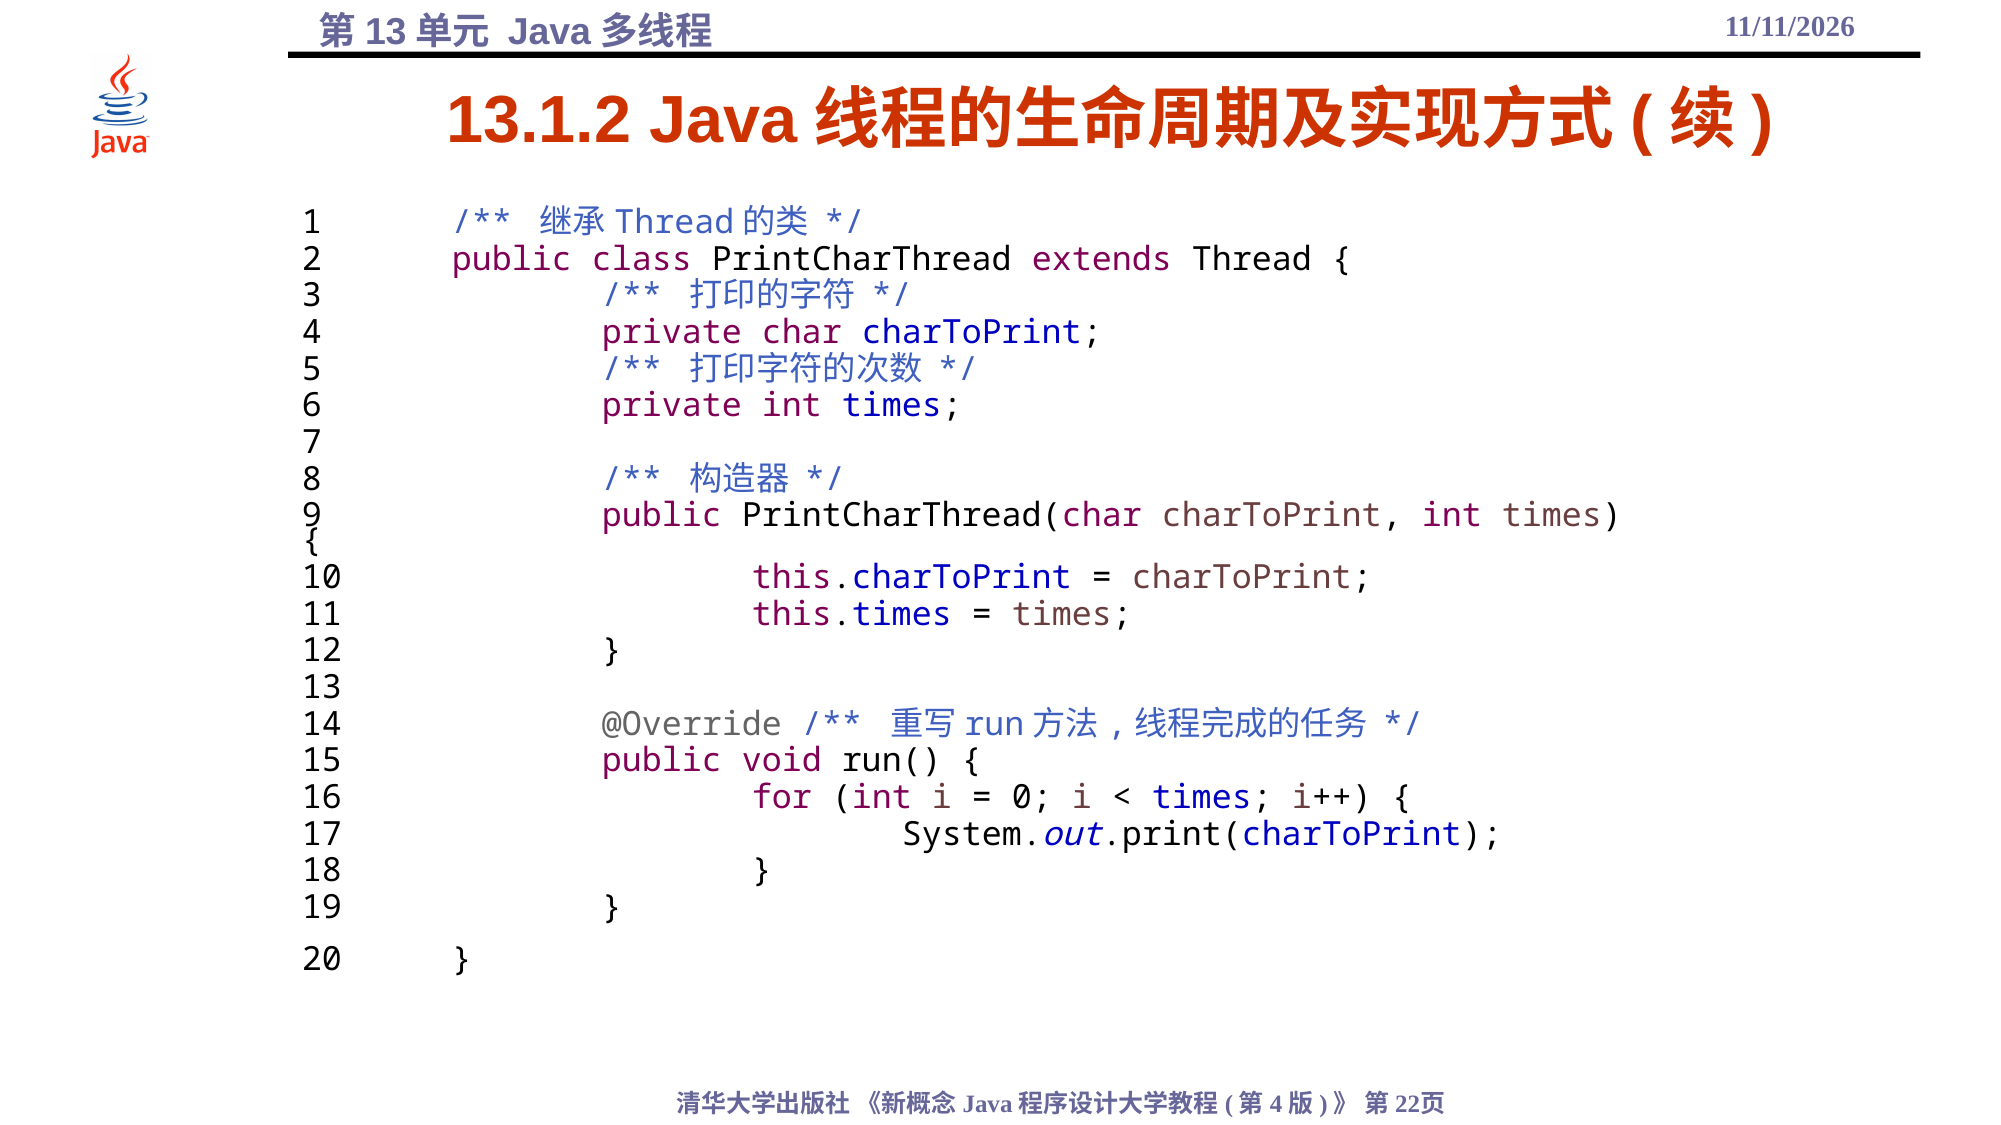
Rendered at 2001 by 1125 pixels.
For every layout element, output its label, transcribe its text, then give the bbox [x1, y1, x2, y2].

picture [90, 53, 151, 159]
text_box 1 /** 继承Thread的类 */ 2 public class PrintCharThread extends Thread { 3 /** 打印的字符 */ 4 private char charToPrint; 5 /** 打印字符的次数 */ 6 private int times; 7 8 /** 构造器 */ 9 public PrintCharThread(char charToPrint, int times) { 10 this.charToPrint = charToPrint; 11 this.times = times; 12 } 13 14 @Override /** 重写run方法,线程完成的任务 */ 15 public void run() { 16 for (int i = 0; i < times; i++) { 17 System.out.print(charToPrint); 18 } 19 } 20 } [287, 207, 1661, 985]
title 13.1.2 Java线程的生命周期及实现方式(续) [272, 63, 1949, 164]
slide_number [1579, 0, 2000, 48]
